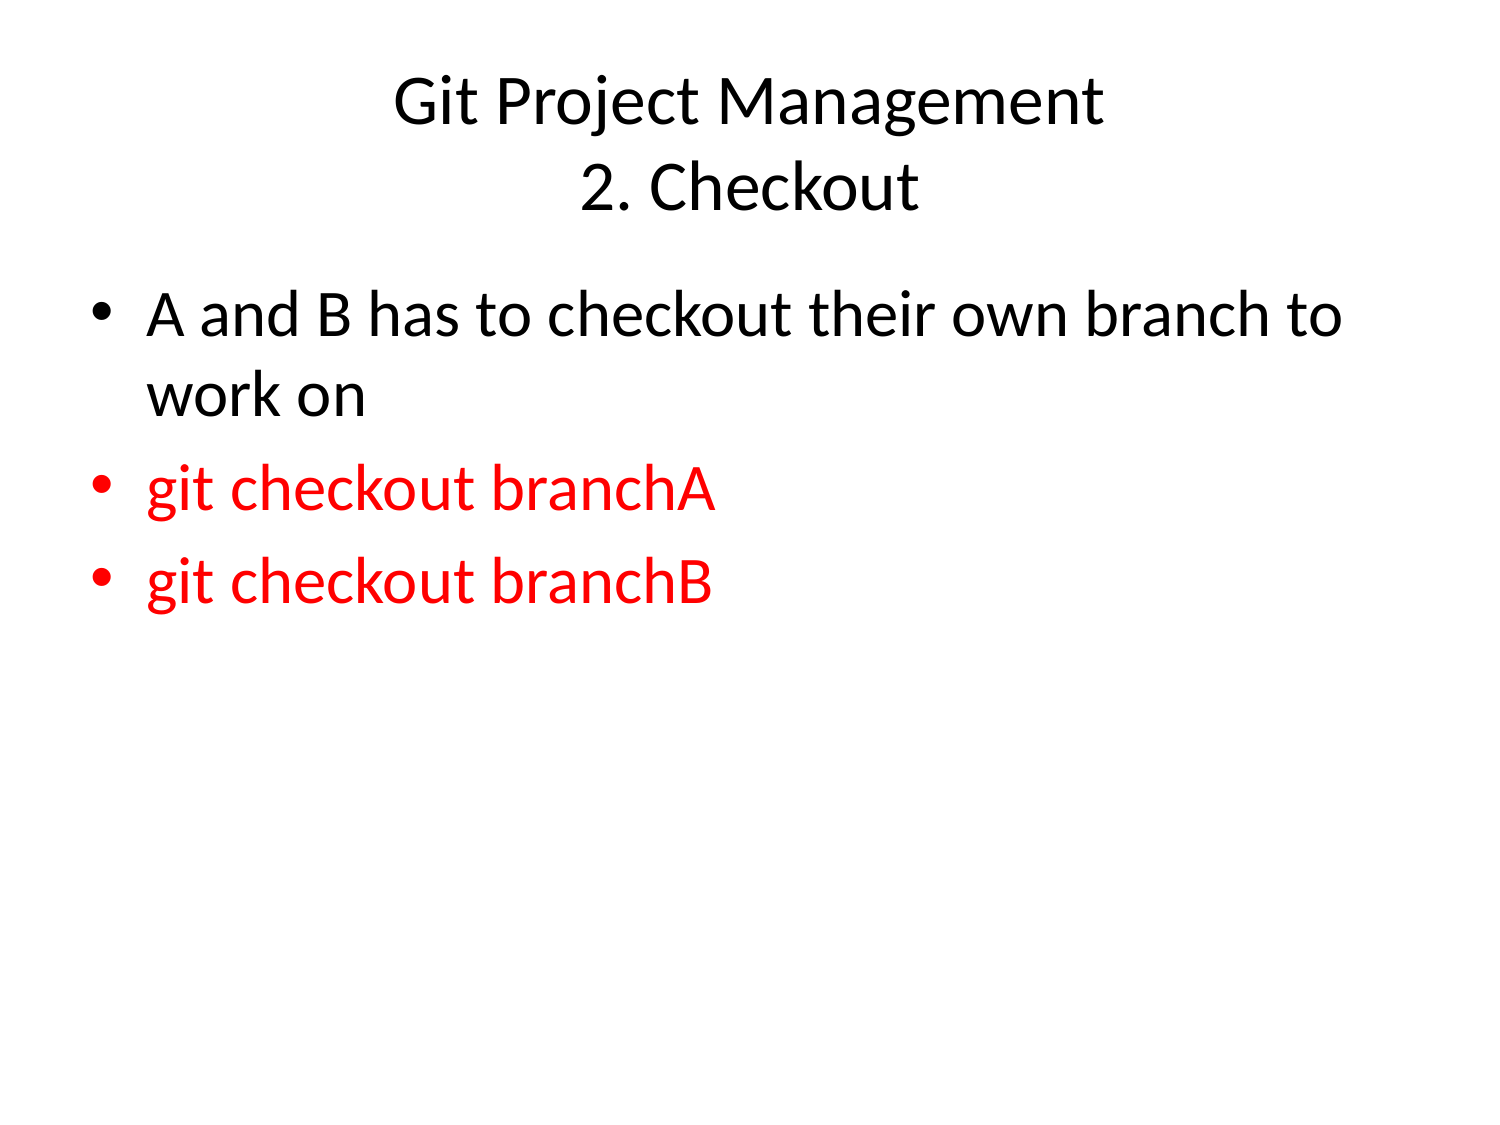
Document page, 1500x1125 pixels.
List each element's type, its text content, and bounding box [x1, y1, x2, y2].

list A and B has to checkout their own branch to work on git checkout branchA git checkout branchB [75, 262, 1425, 1005]
title Git Project Management 2. Checkout [75, 45, 1425, 233]
